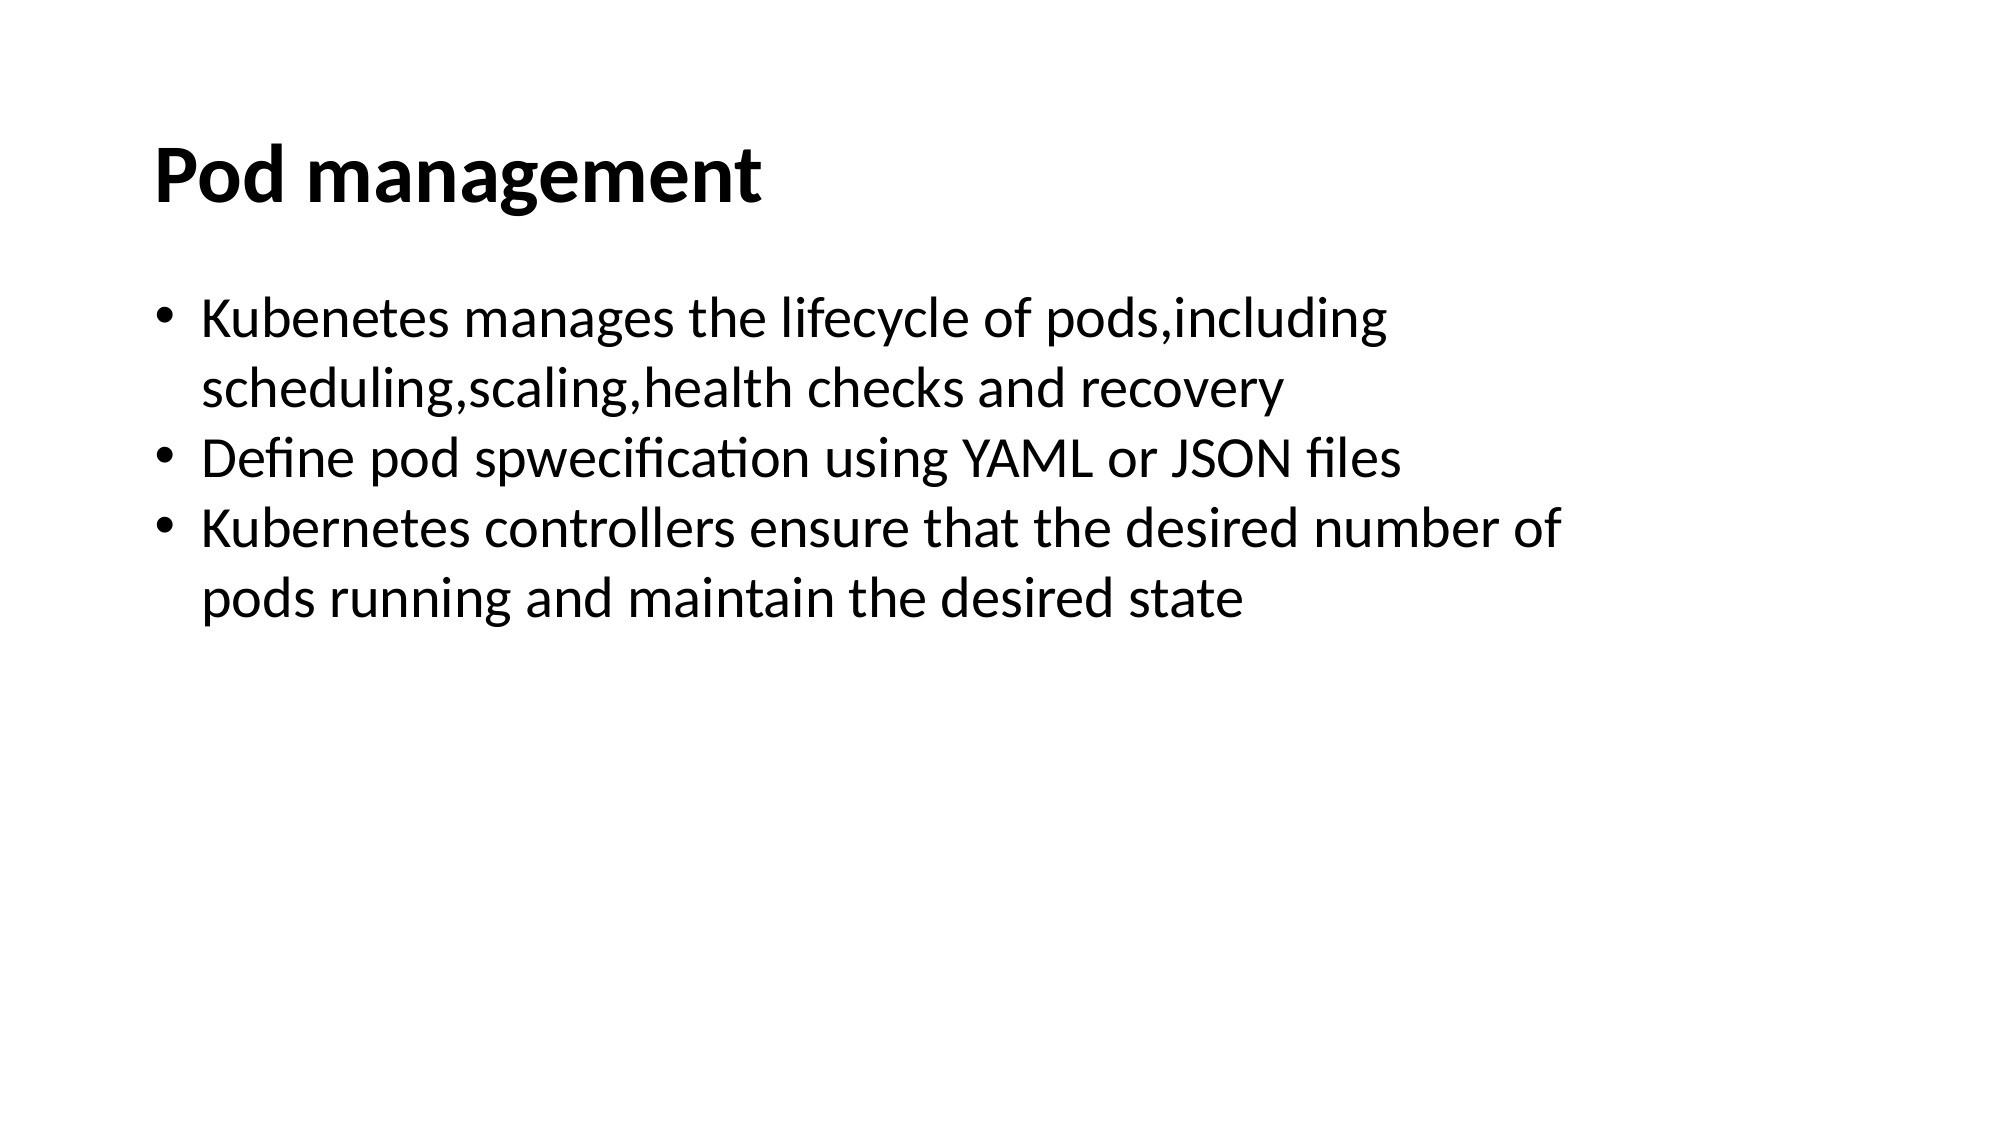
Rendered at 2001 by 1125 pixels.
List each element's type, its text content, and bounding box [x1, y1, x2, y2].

text_box Pod management [139, 111, 898, 227]
text_box Kubenetes manages the lifecycle of pods,including scheduling,scaling,health checks and recovery Define pod spwecification using YAML or JSON files Kubernetes controllers ensure that the desired number of pods running and maintain the desired state [139, 272, 1599, 637]
